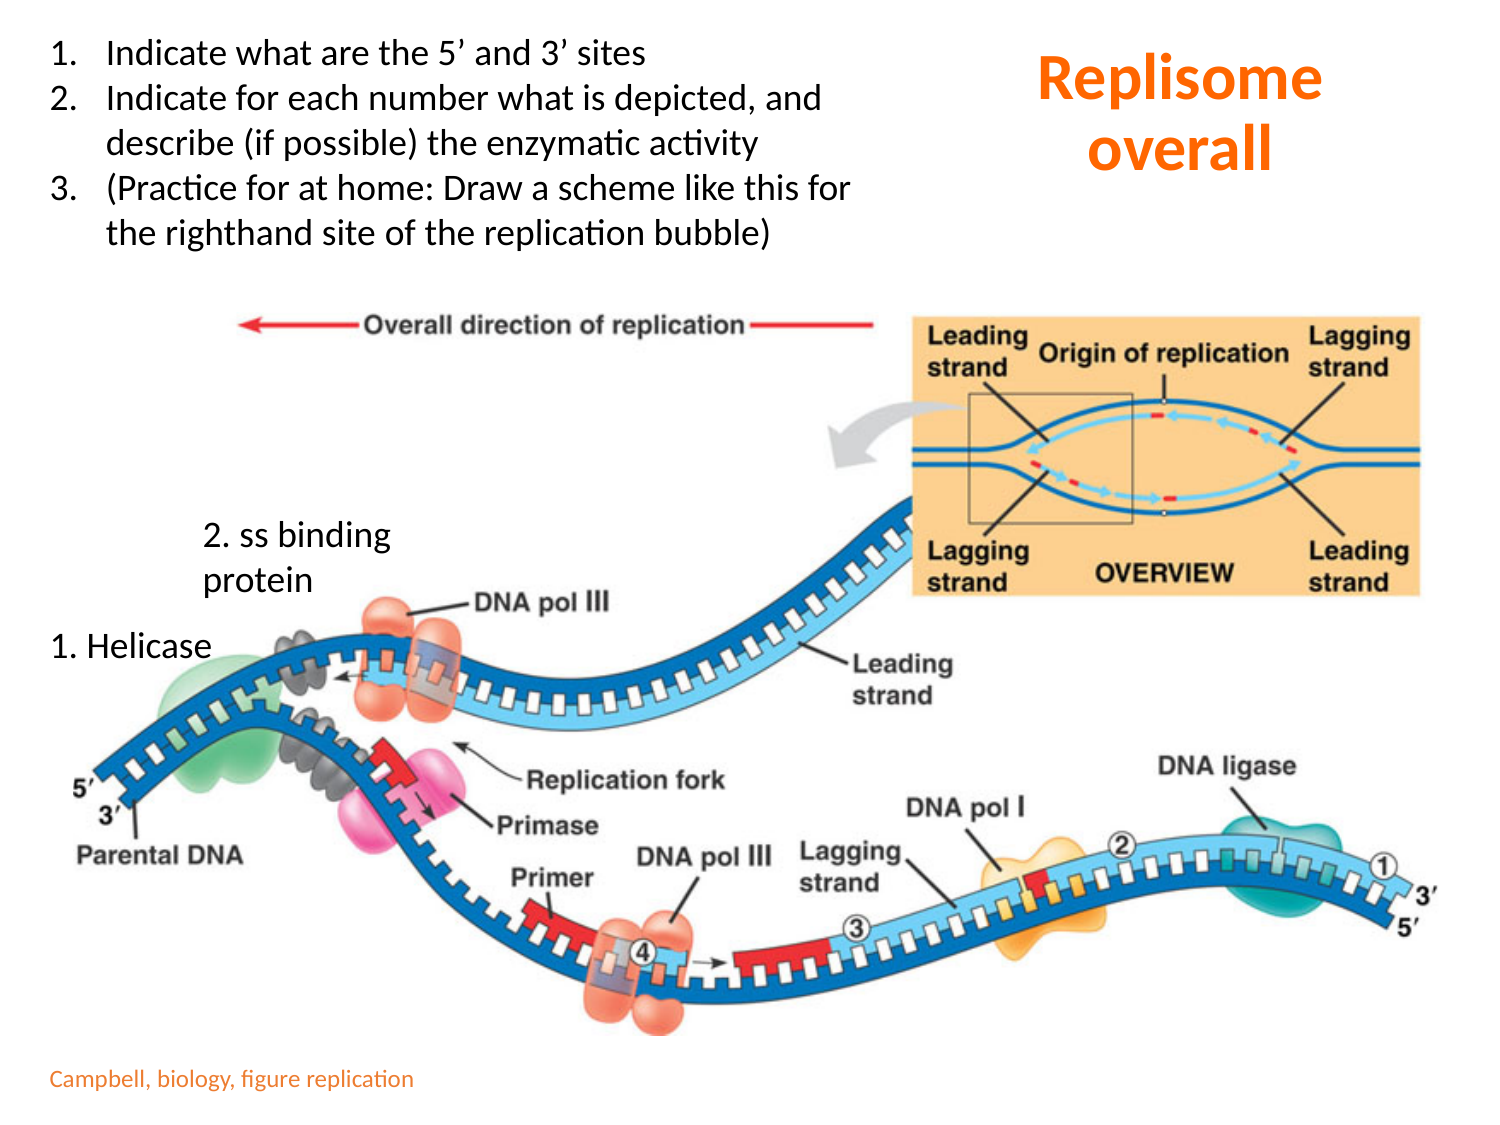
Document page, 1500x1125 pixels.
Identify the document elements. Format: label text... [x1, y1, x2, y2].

text_box 1. Helicase [34, 613, 73, 674]
text_box Campbell, biology, figure replication [34, 1055, 676, 1101]
title Replisome overall [923, 33, 1439, 193]
picture [73, 312, 1439, 1036]
text_box Indicate what are the 5’ and 3’ sites Indicate for each number what is depicted, and describe (if possible) the enzymatic activity (Practice for at home: Draw a scheme like this for the righthand site of the replication bubble) [34, 20, 888, 305]
